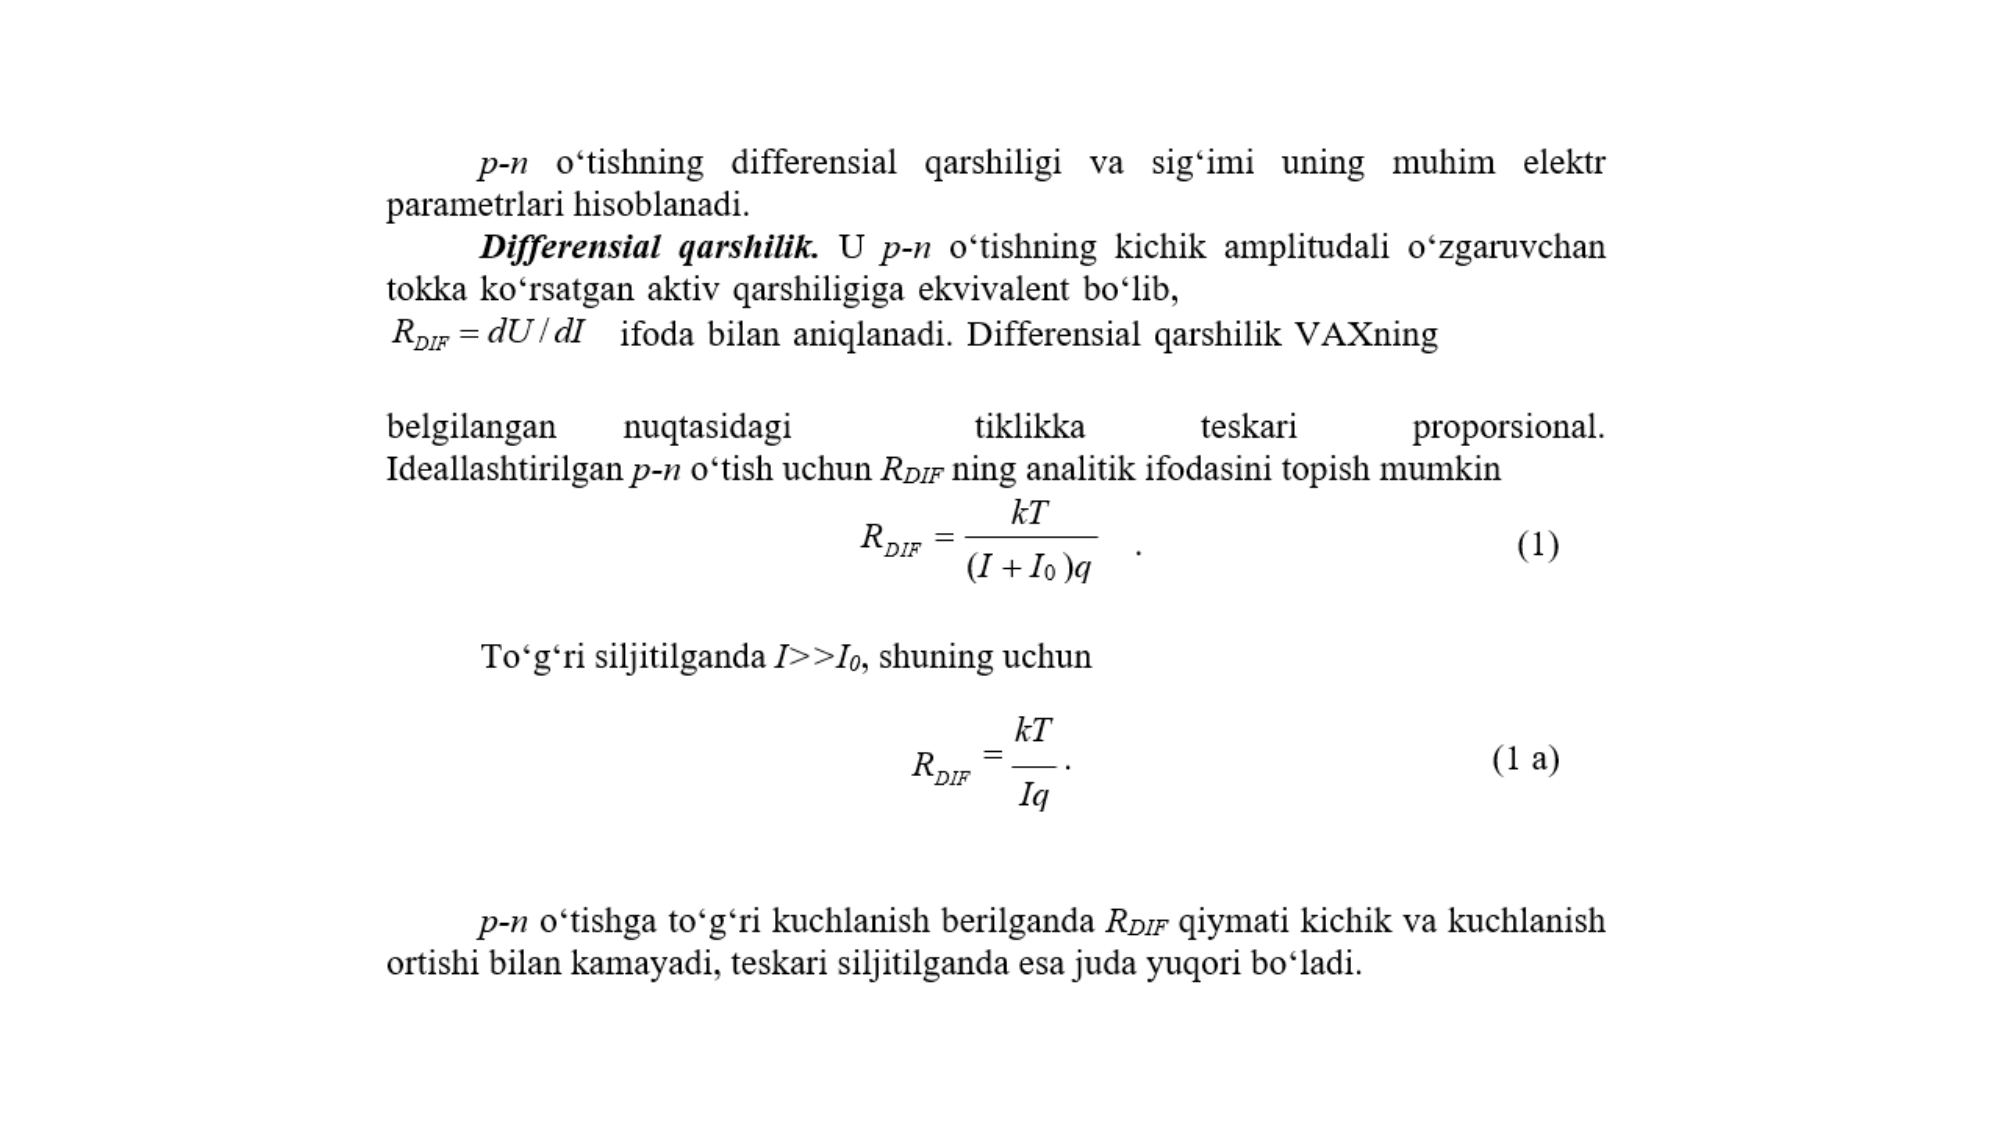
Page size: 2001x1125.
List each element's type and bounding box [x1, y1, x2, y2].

picture [366, 141, 1634, 984]
